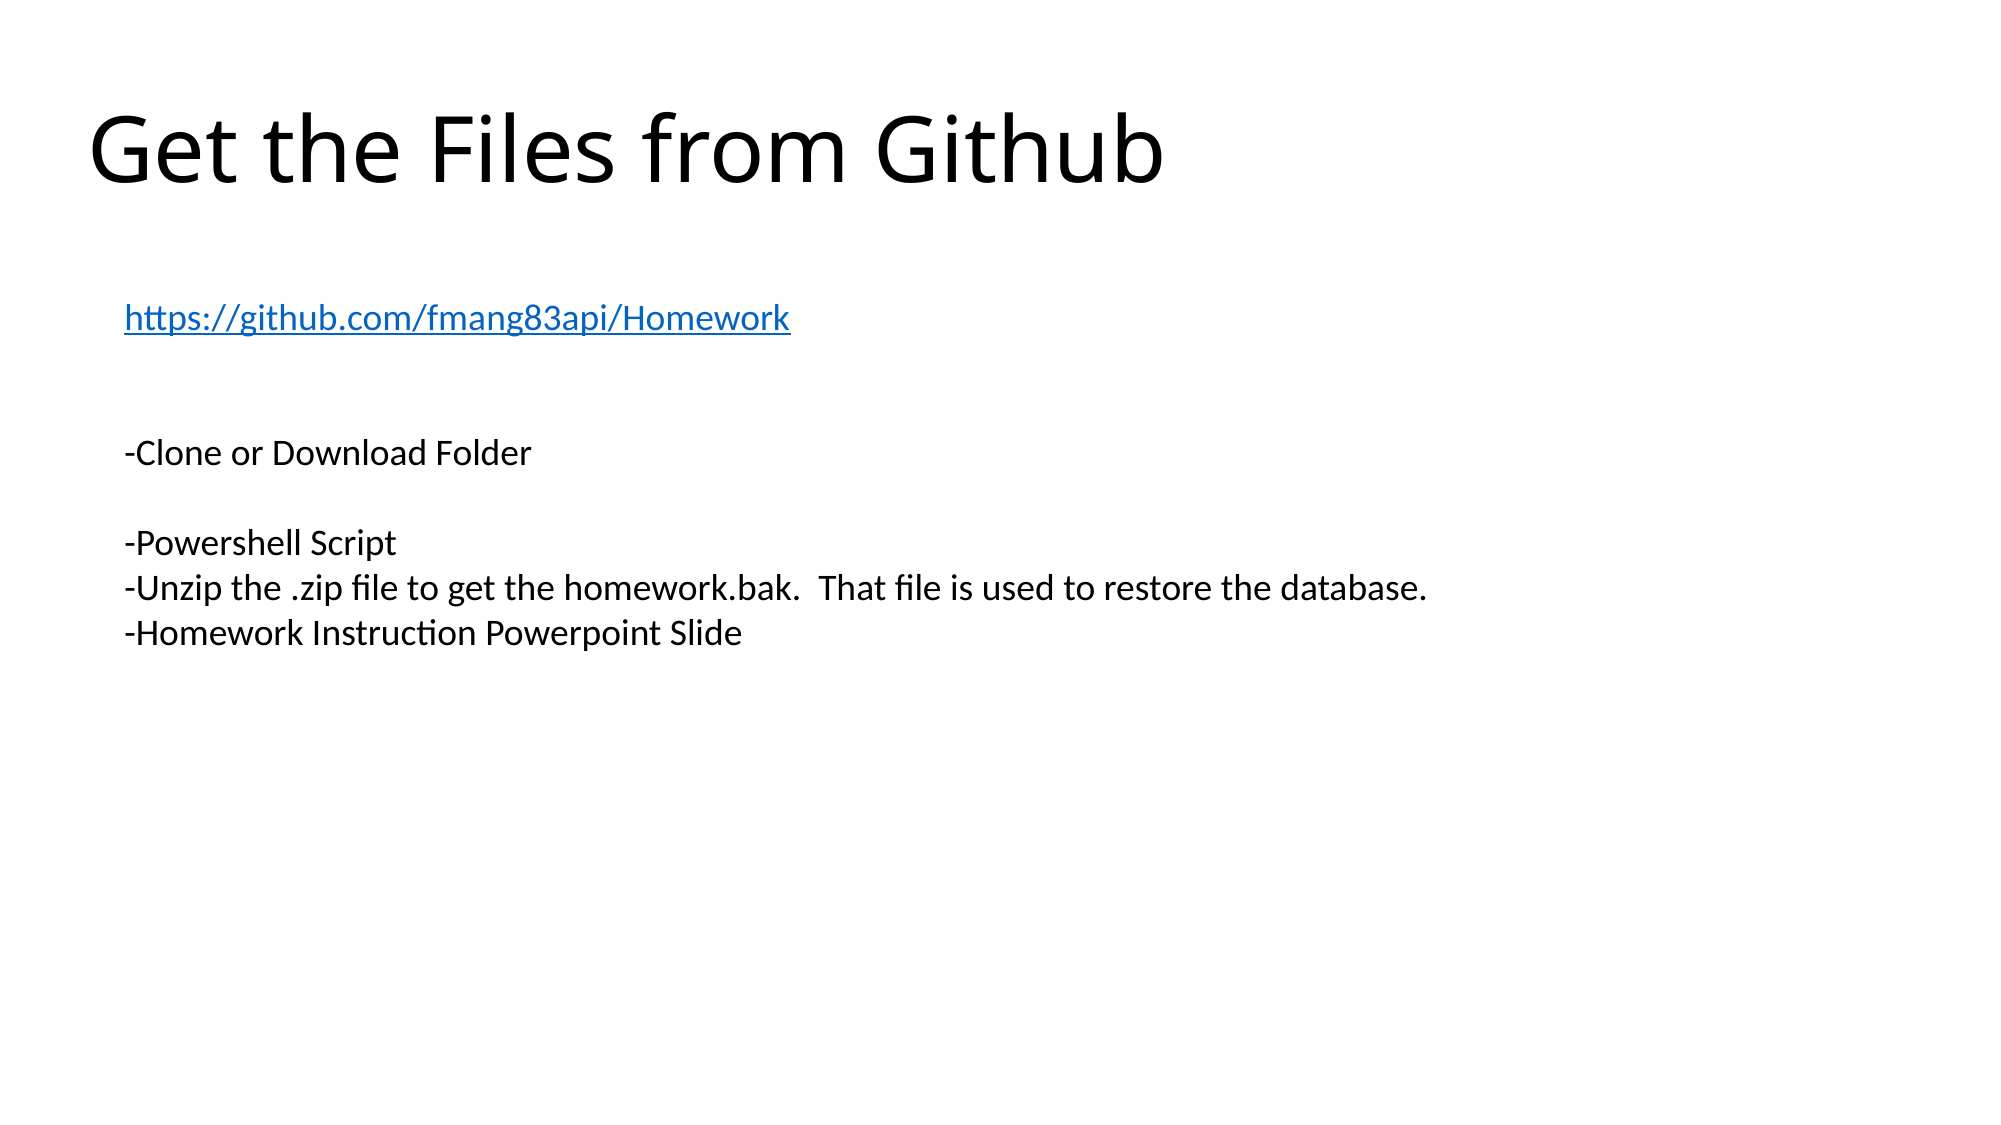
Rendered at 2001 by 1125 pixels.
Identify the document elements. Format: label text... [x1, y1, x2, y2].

text_box https://github.com/fmang83api/Homework -Clone or Download Folder -Powershell Script -Unzip the .zip file to get the homework.bak. That file is used to restore the database. -Homework Instruction Powerpoint Slide [109, 285, 1595, 661]
text_box Get the Files from Github [72, 83, 1595, 208]
